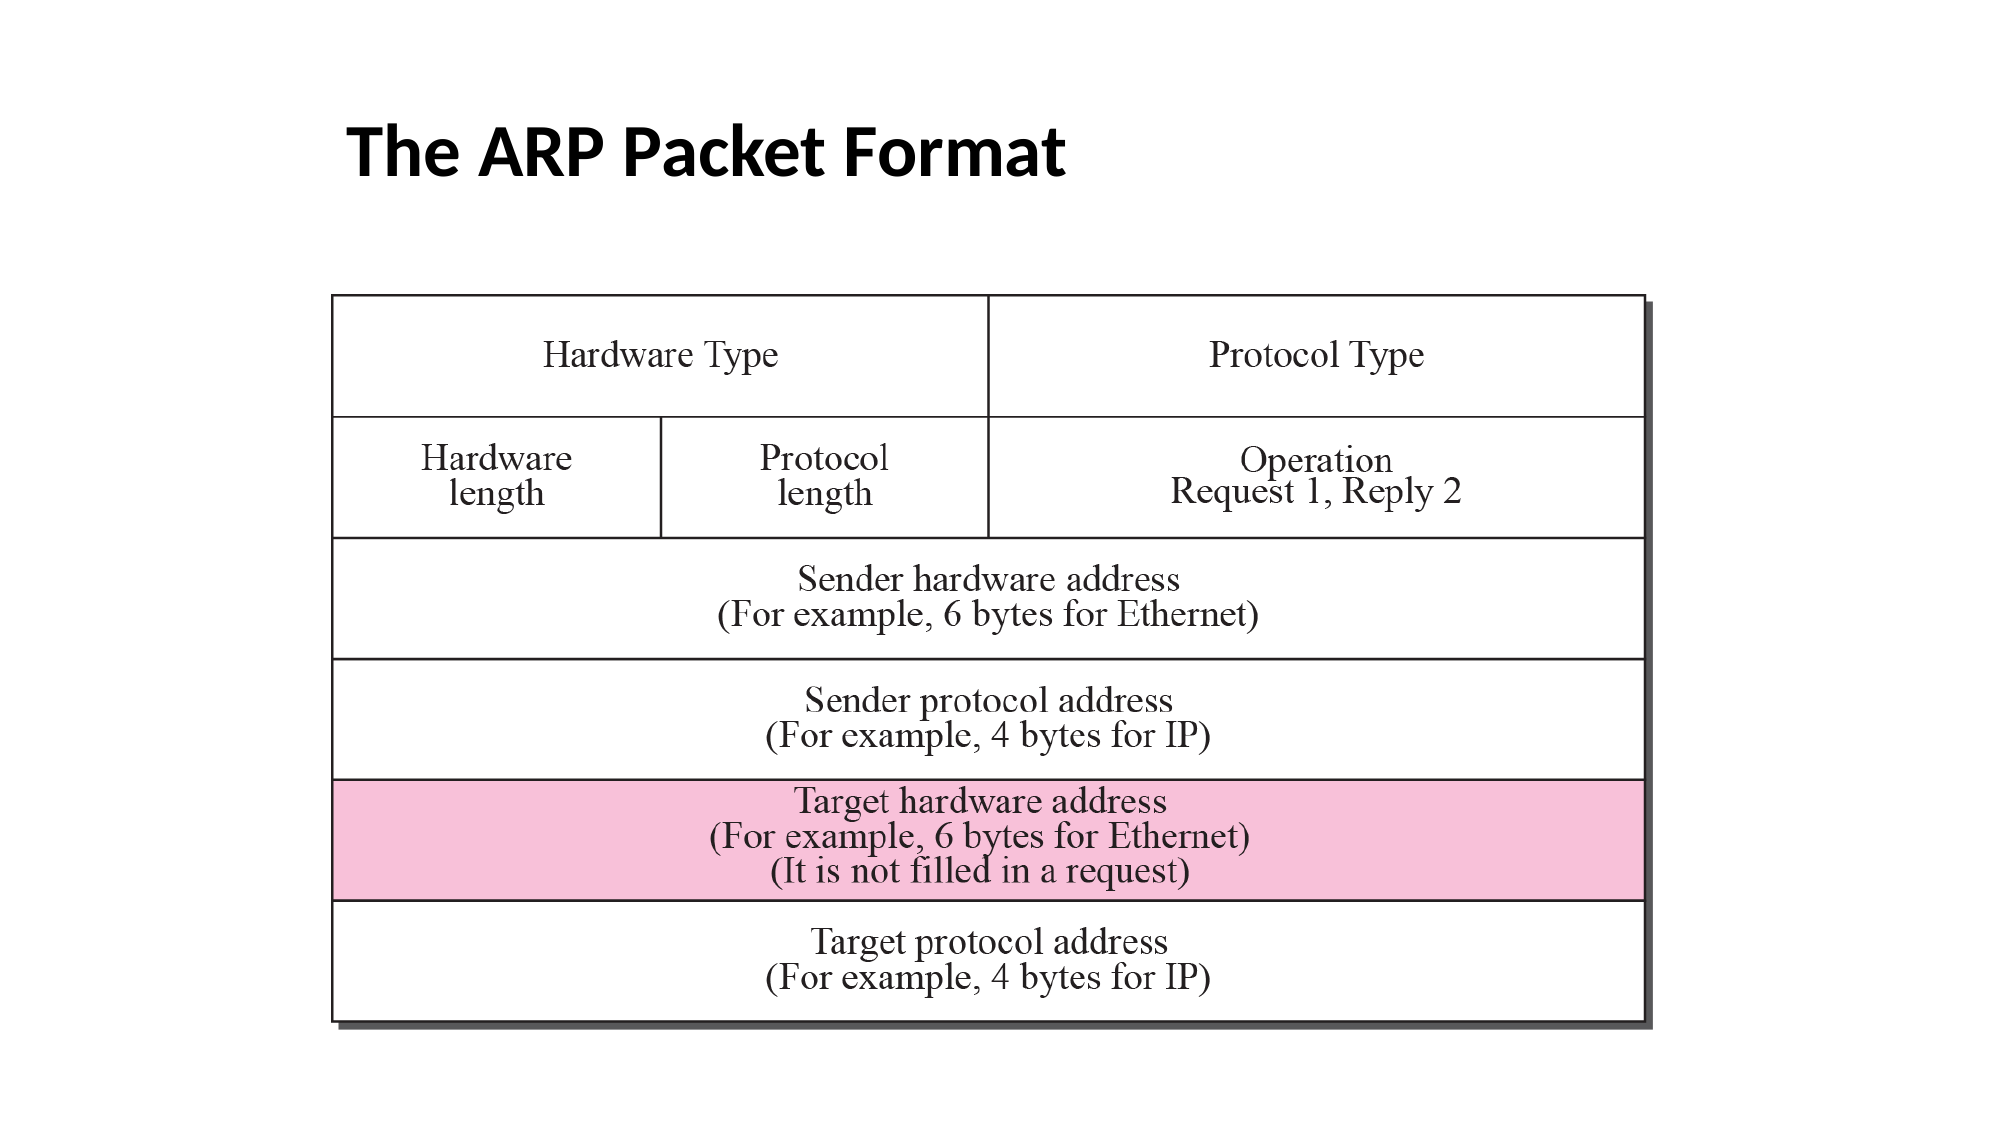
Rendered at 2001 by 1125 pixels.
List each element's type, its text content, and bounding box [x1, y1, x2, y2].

text_box The ARP Packet Format [331, 93, 1390, 199]
picture [330, 294, 1653, 1030]
